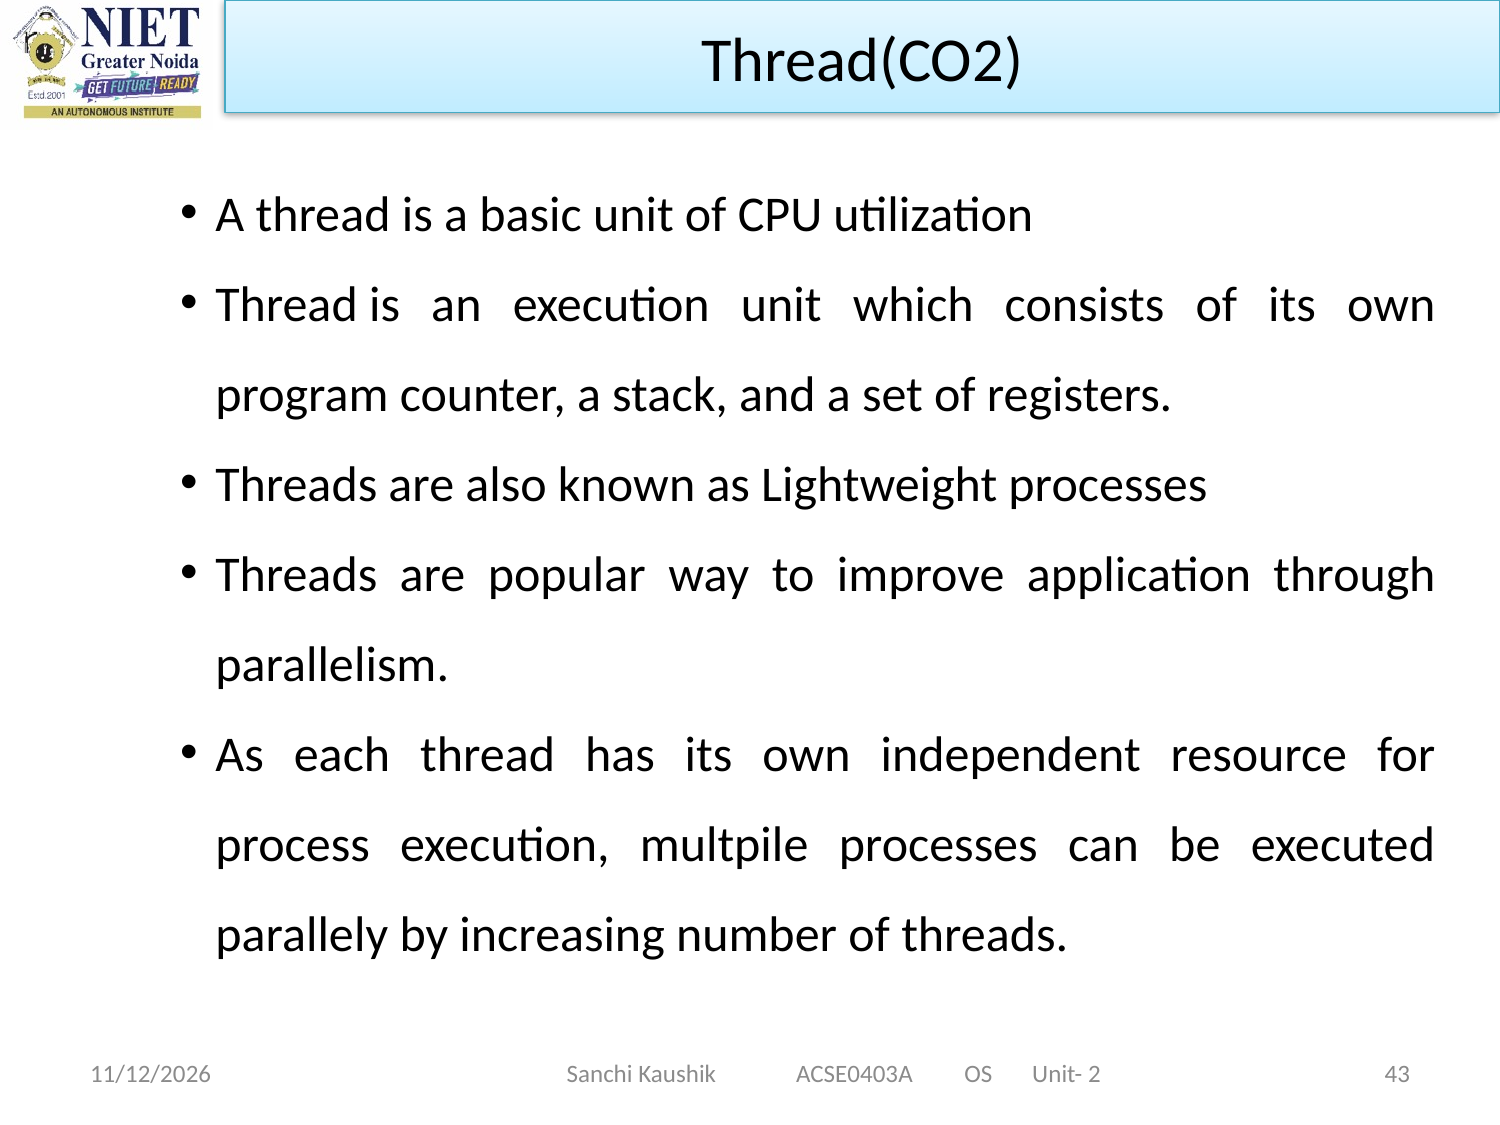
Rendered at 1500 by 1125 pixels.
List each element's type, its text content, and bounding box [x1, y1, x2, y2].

text_box Thread(CO2) [224, 0, 1500, 113]
slide_number 43 [1074, 1042, 1425, 1103]
text_box A thread is a basic unit of CPU utilization Thread is an execution unit which consists of its own program counter, a stack, and a set of registers. Threads are also known as Lightweight processes Threads are popular way to improve application through parallelism. As each thread has its own independent resource for process execution, multpile processes can be executed parallely by increasing number of threads. [147, 148, 1436, 961]
picture [0, 0, 213, 130]
footer Sanchi Kaushik ACSE0403A OS Unit- 2 [412, 1042, 1074, 1103]
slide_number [75, 1042, 412, 1103]
